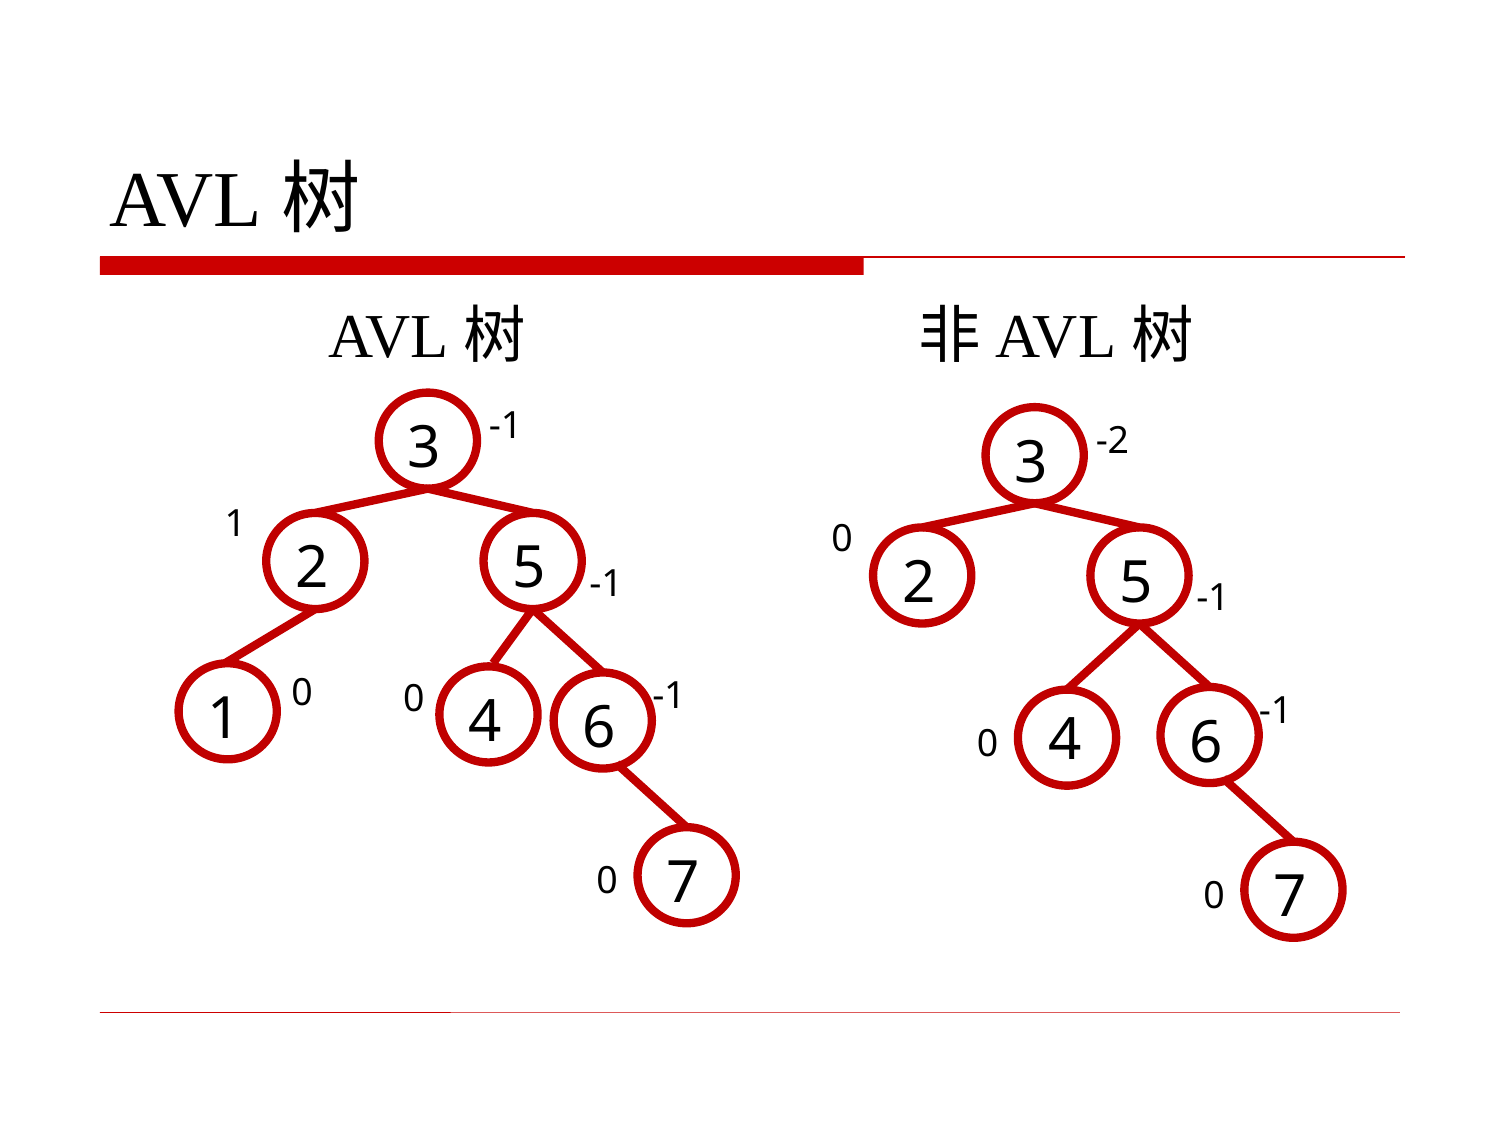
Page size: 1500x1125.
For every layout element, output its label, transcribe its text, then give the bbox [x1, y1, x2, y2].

title AVL树 [94, 50, 1407, 250]
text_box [178, 392, 736, 924]
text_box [816, 406, 1343, 939]
list AVL树 非AVL树 [92, 287, 1406, 988]
